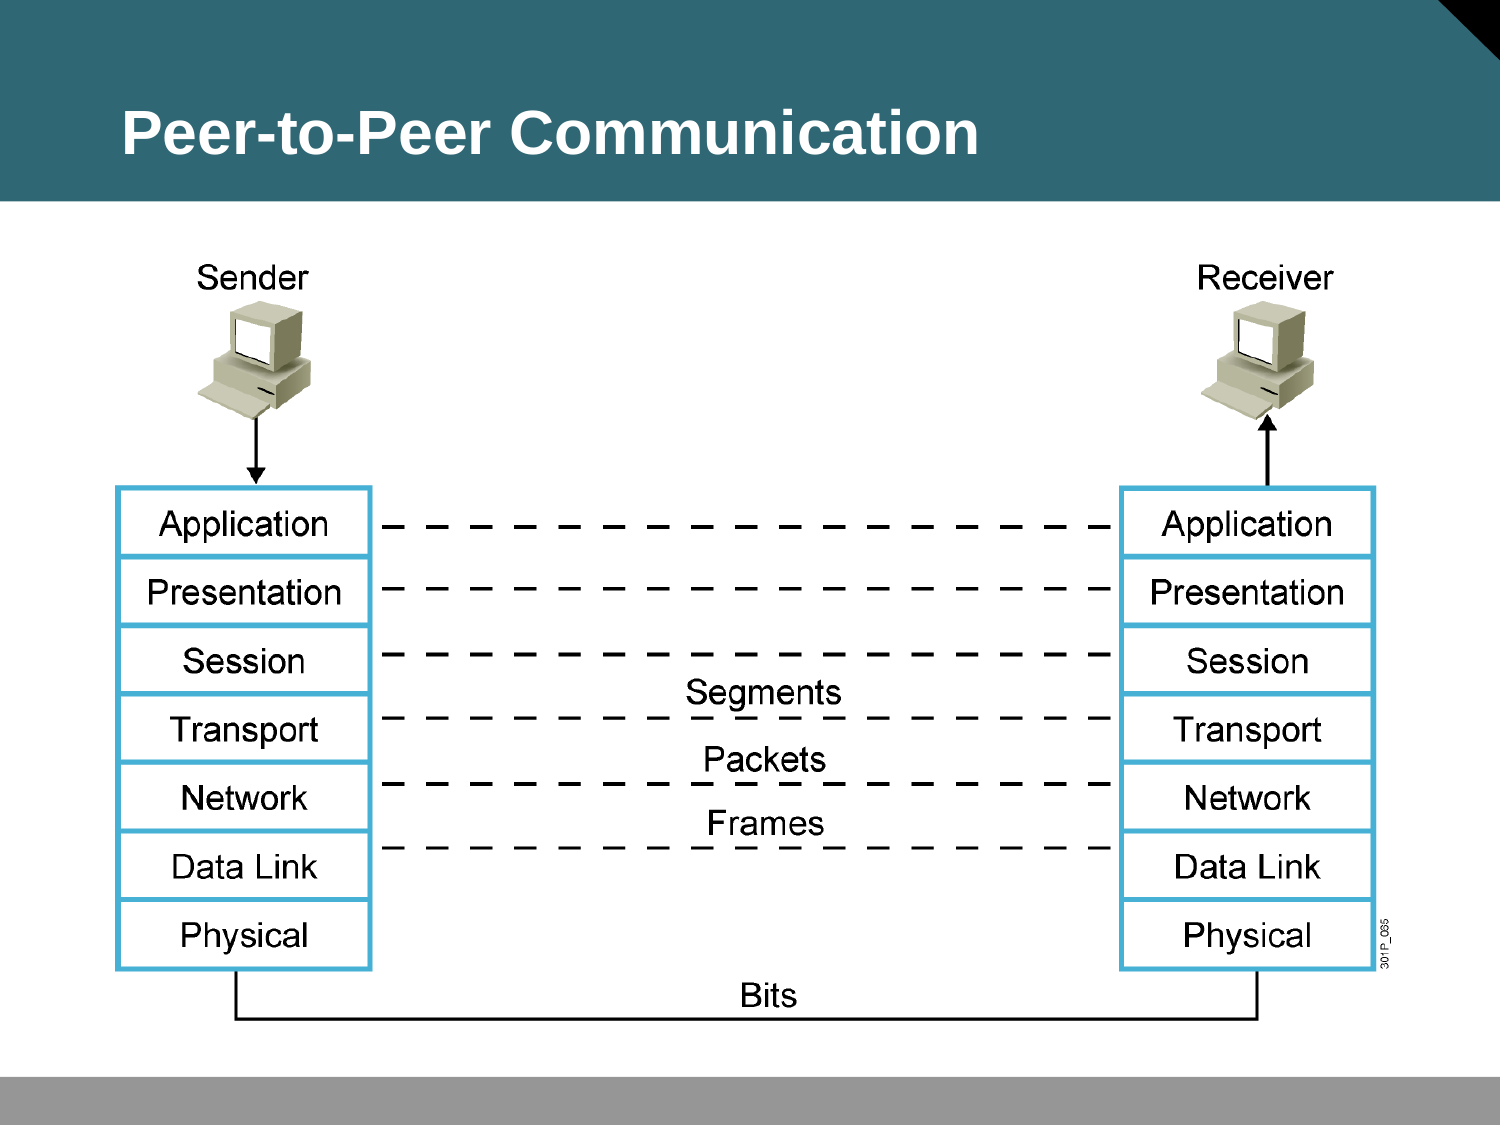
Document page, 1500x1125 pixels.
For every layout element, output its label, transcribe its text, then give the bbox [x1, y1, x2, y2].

title Peer-to-Peer Communication [107, 36, 1444, 175]
picture [115, 259, 1392, 1021]
